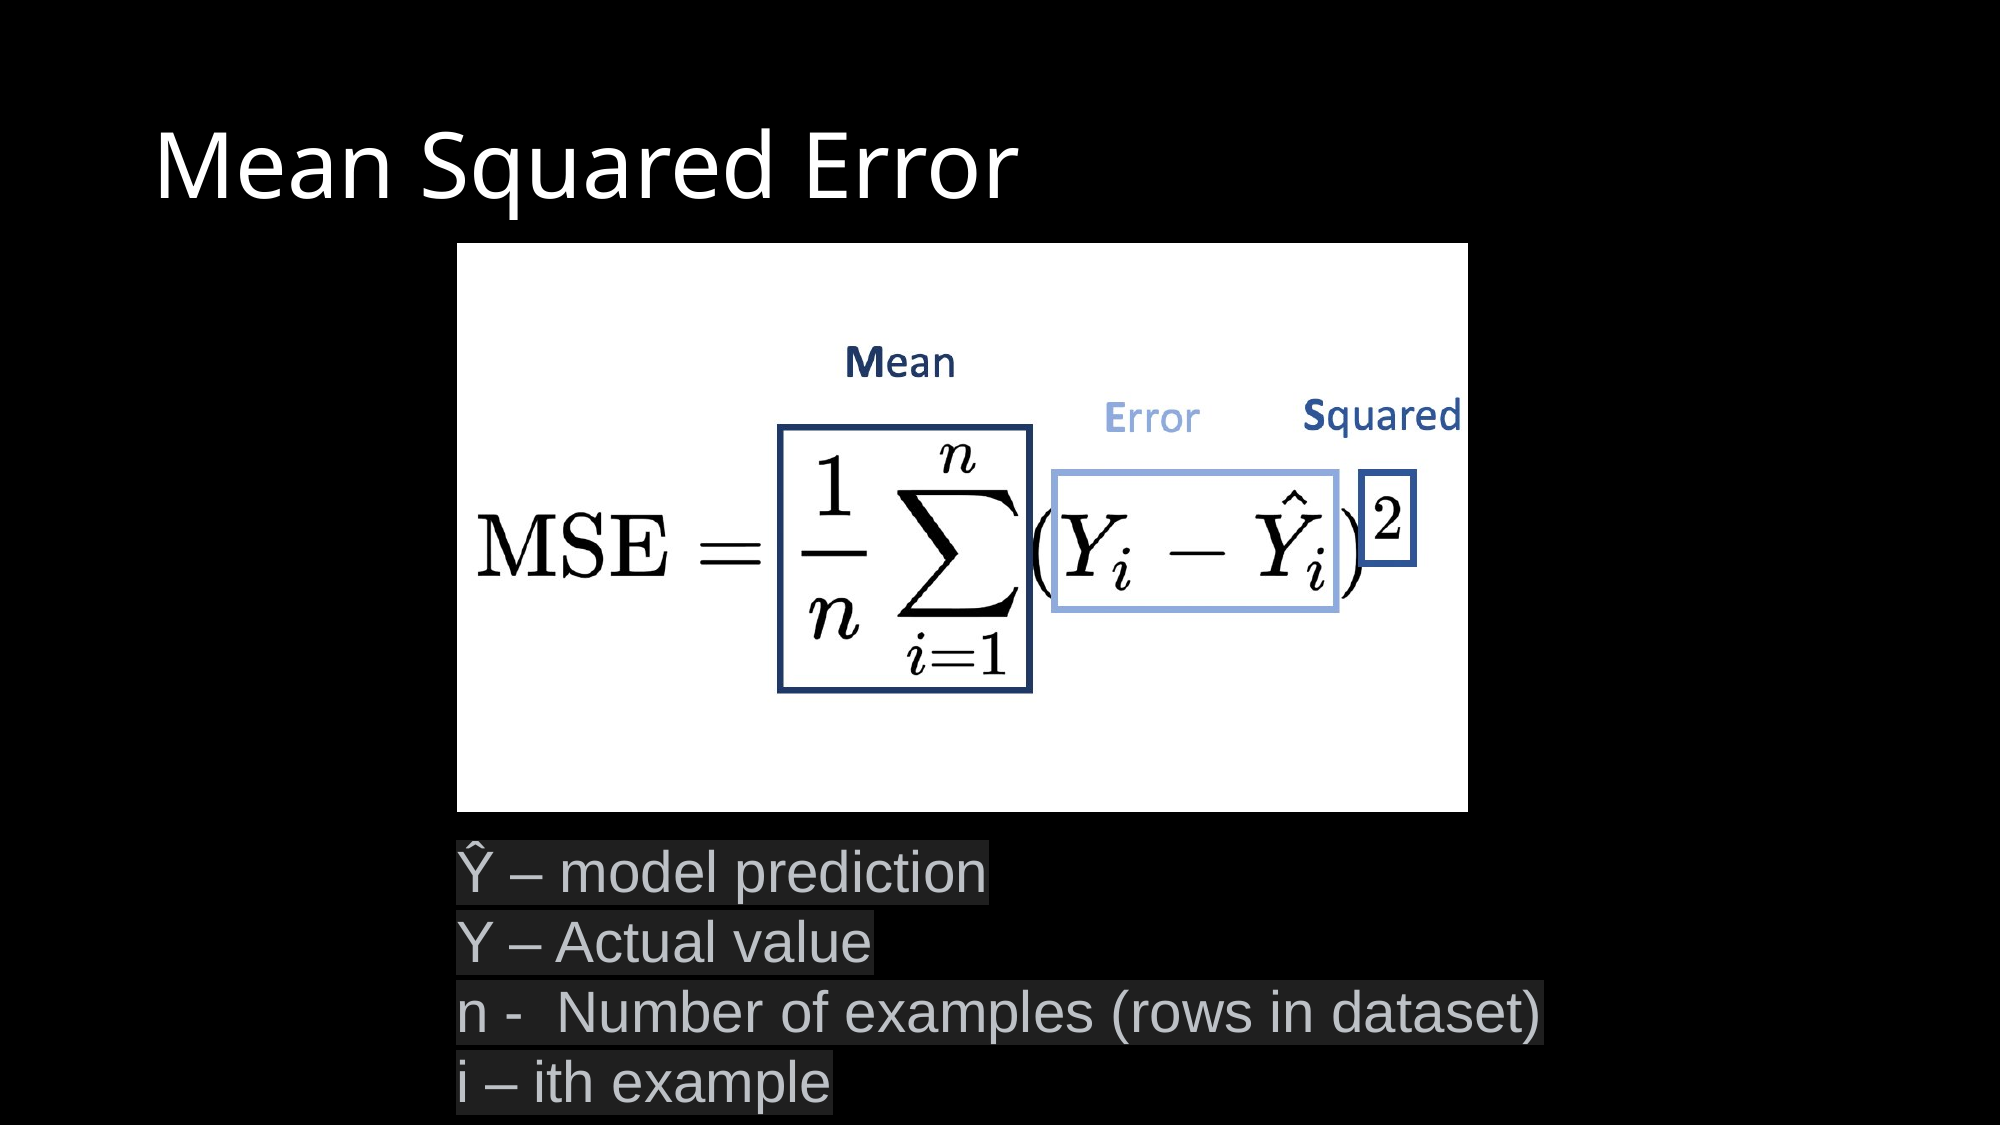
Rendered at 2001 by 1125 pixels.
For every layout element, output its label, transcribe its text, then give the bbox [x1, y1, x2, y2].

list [457, 243, 1468, 812]
title Mean Squared Error [137, 59, 1863, 278]
text_box Ŷ – model prediction Y – Actual value n - Number of examples (rows in dataset) i – ith example [441, 827, 1559, 1122]
